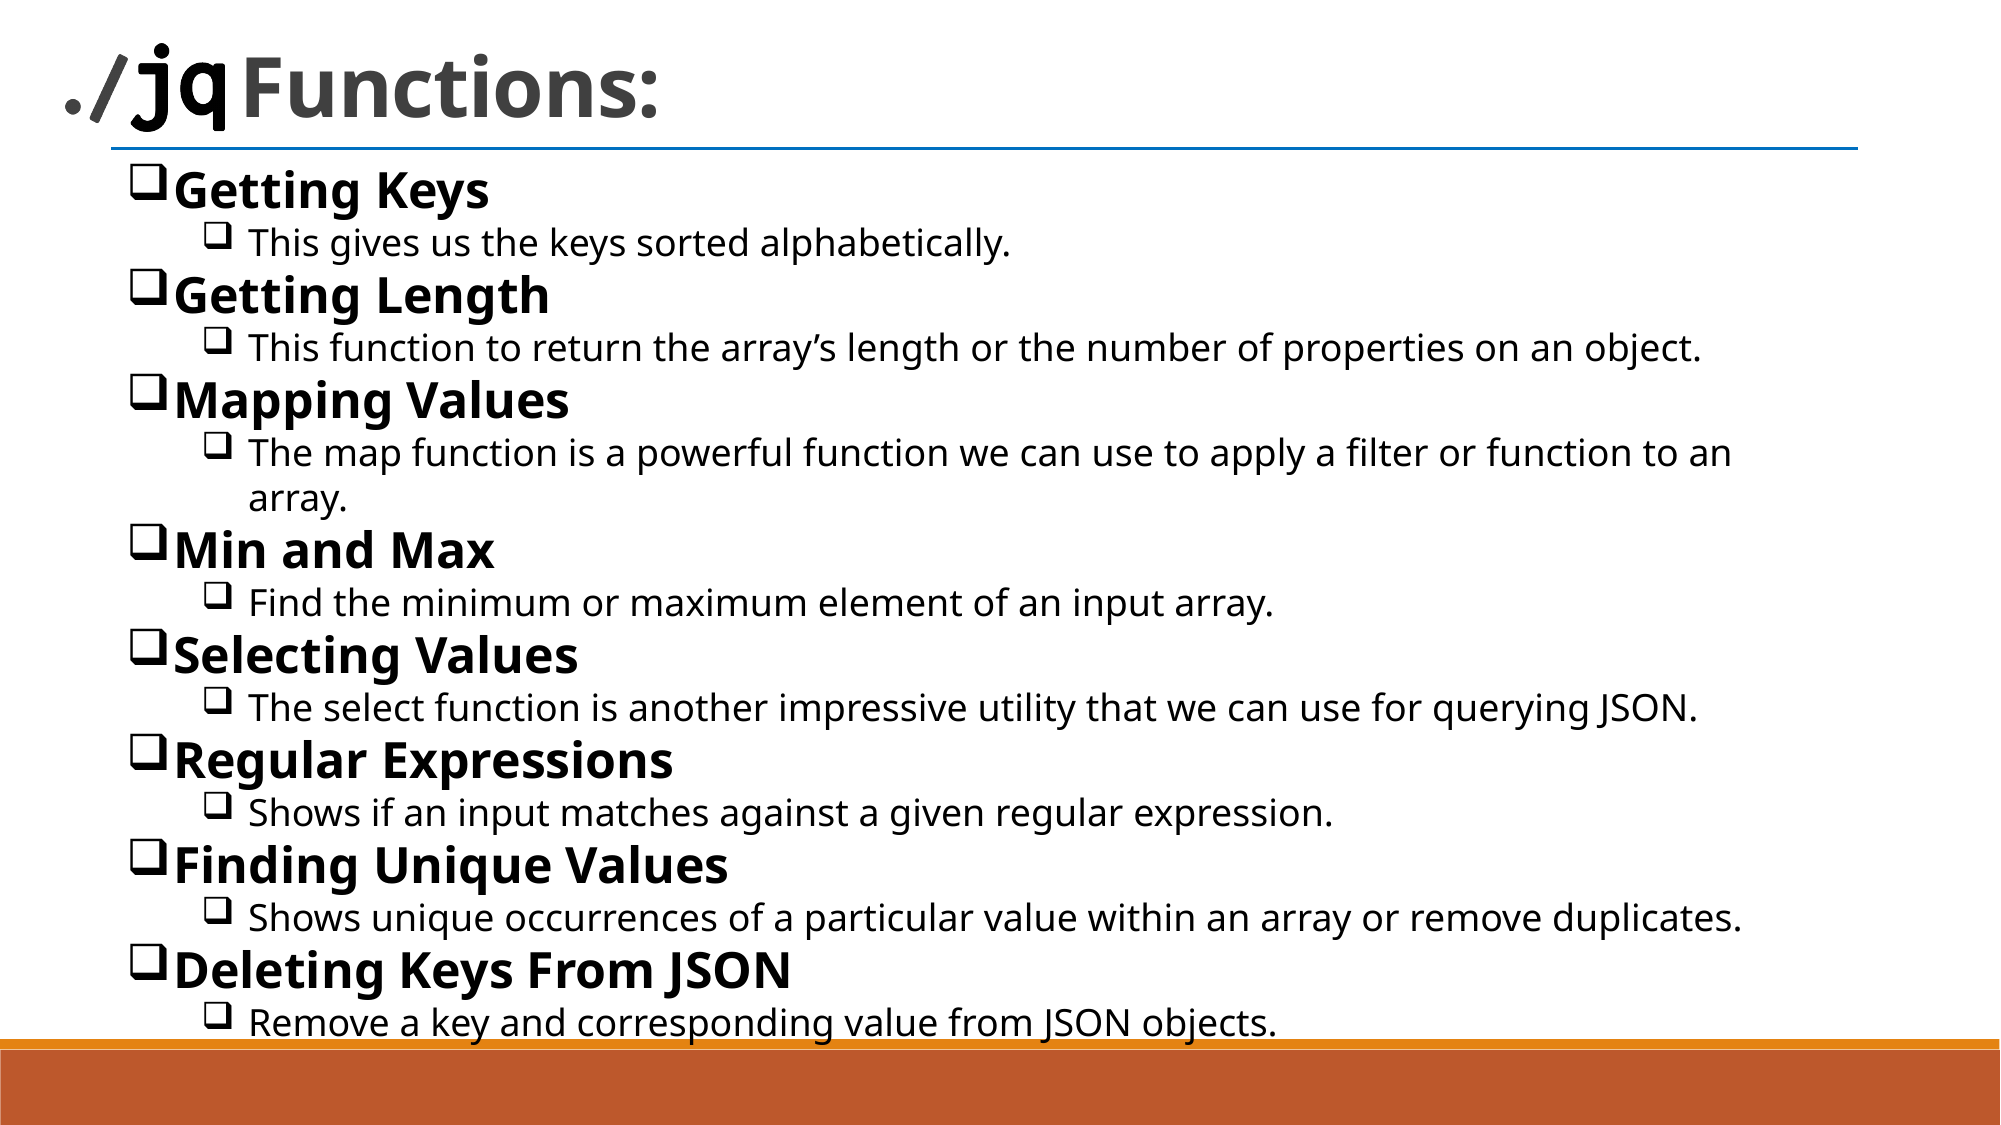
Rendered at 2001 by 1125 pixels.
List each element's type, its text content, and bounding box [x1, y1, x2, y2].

text_box Getting Keys This gives us the keys sorted alphabetically. Getting Length This function to return the array’s length or the number of properties on an object. Mapping Values The map function is a powerful function we can use to apply a filter or function to an array. Min and Max Find the minimum or maximum element of an input array. Selecting Values The select function is another impressive utility that we can use for querying JSON. Regular Expressions Shows if an input matches against a given regular expression. Finding Unique Values Shows unique occurrences of a particular value within an array or remove duplicates. Deleting Keys From JSON Remove a key and corresponding value from JSON objects. [111, 156, 1858, 1051]
text_box Functions: [225, 41, 1813, 146]
picture [65, 43, 226, 132]
